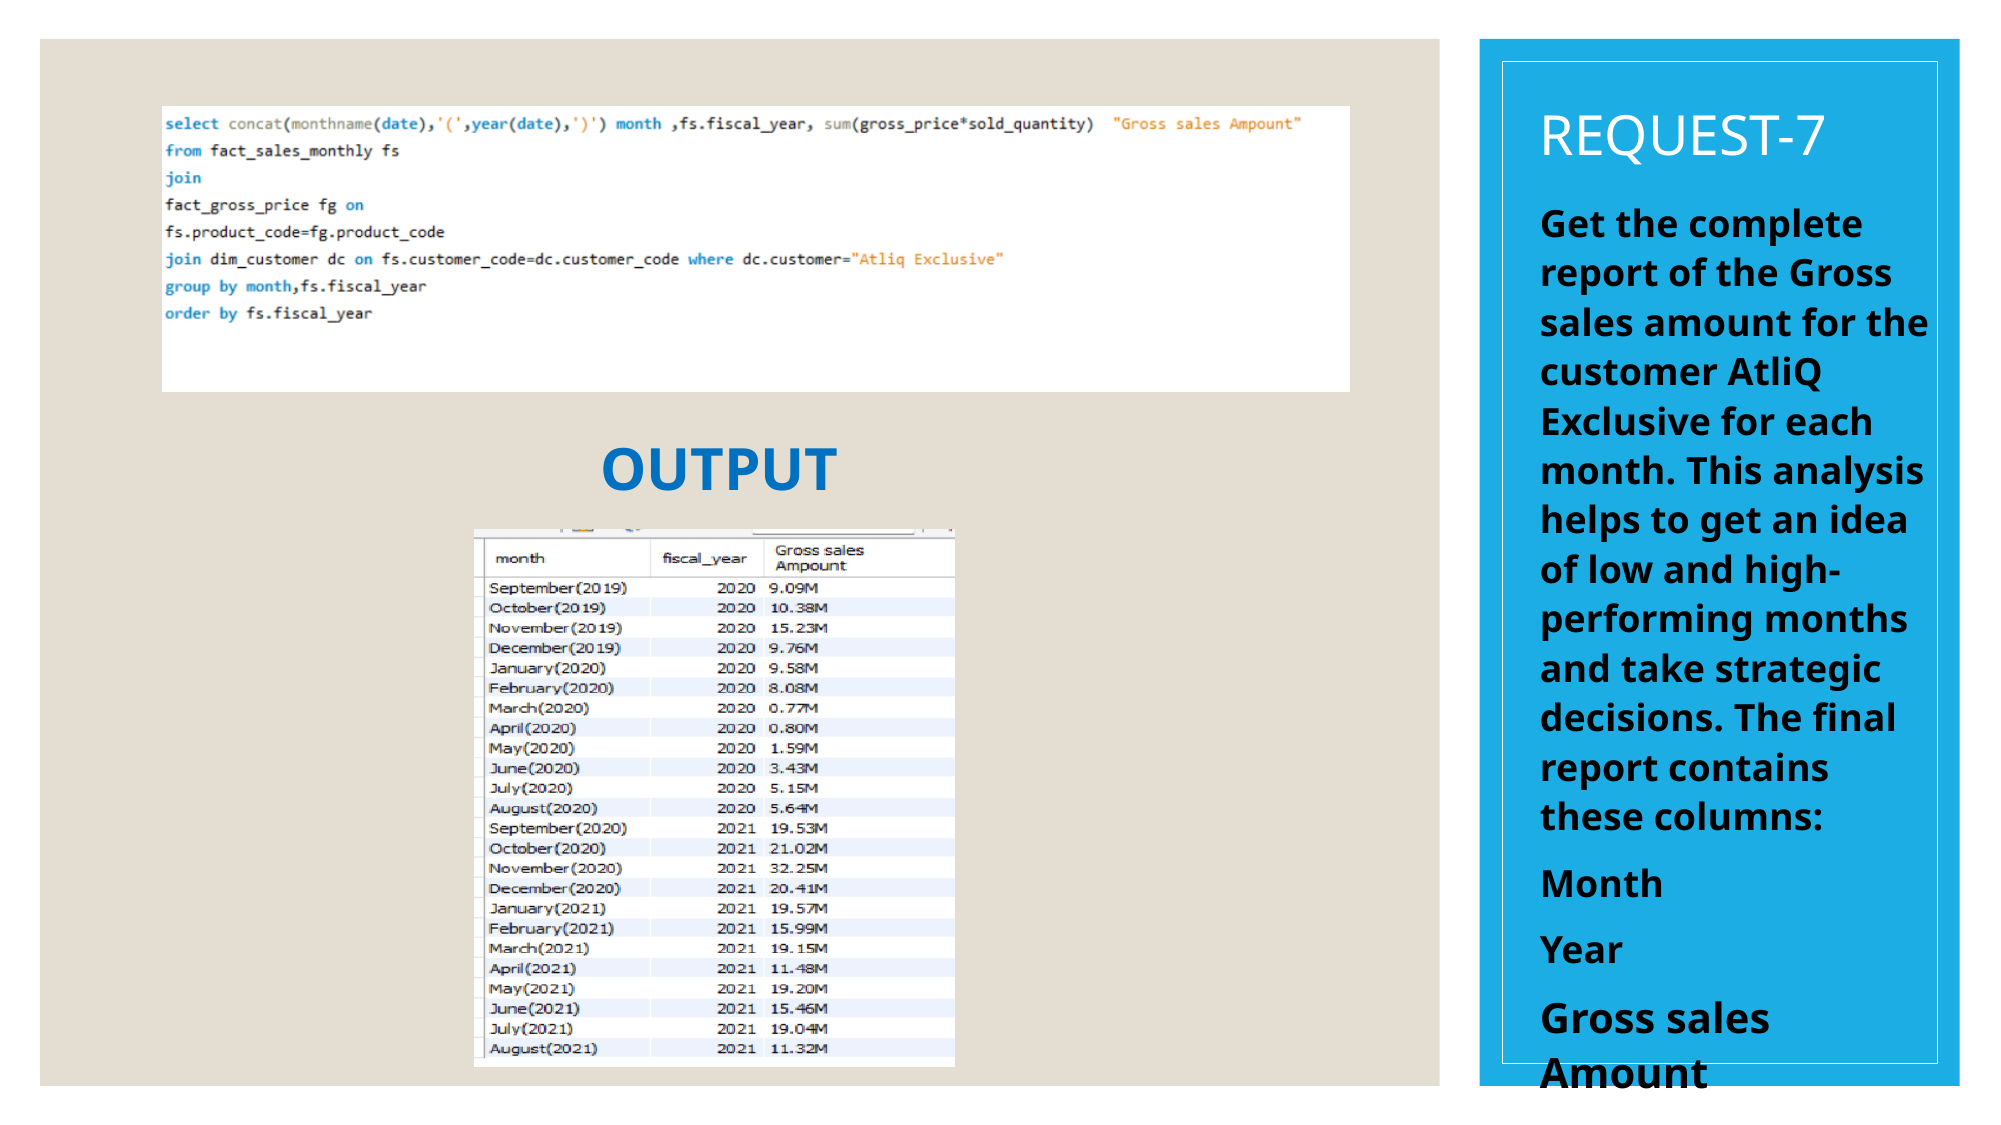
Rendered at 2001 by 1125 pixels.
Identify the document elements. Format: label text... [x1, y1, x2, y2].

text_box OUTPUT [444, 425, 995, 510]
picture [474, 528, 956, 1067]
picture [162, 106, 1350, 392]
list Get the complete report of the Gross sales amount for the customer AtliQ Exclusive for each month. This analysis helps to get an idea of low and high-performing months and take strategic decisions. The final report contains these columns: Month Year Gross sales Amount [1524, 187, 1950, 725]
title REQUEST-7 [1524, 99, 1924, 175]
